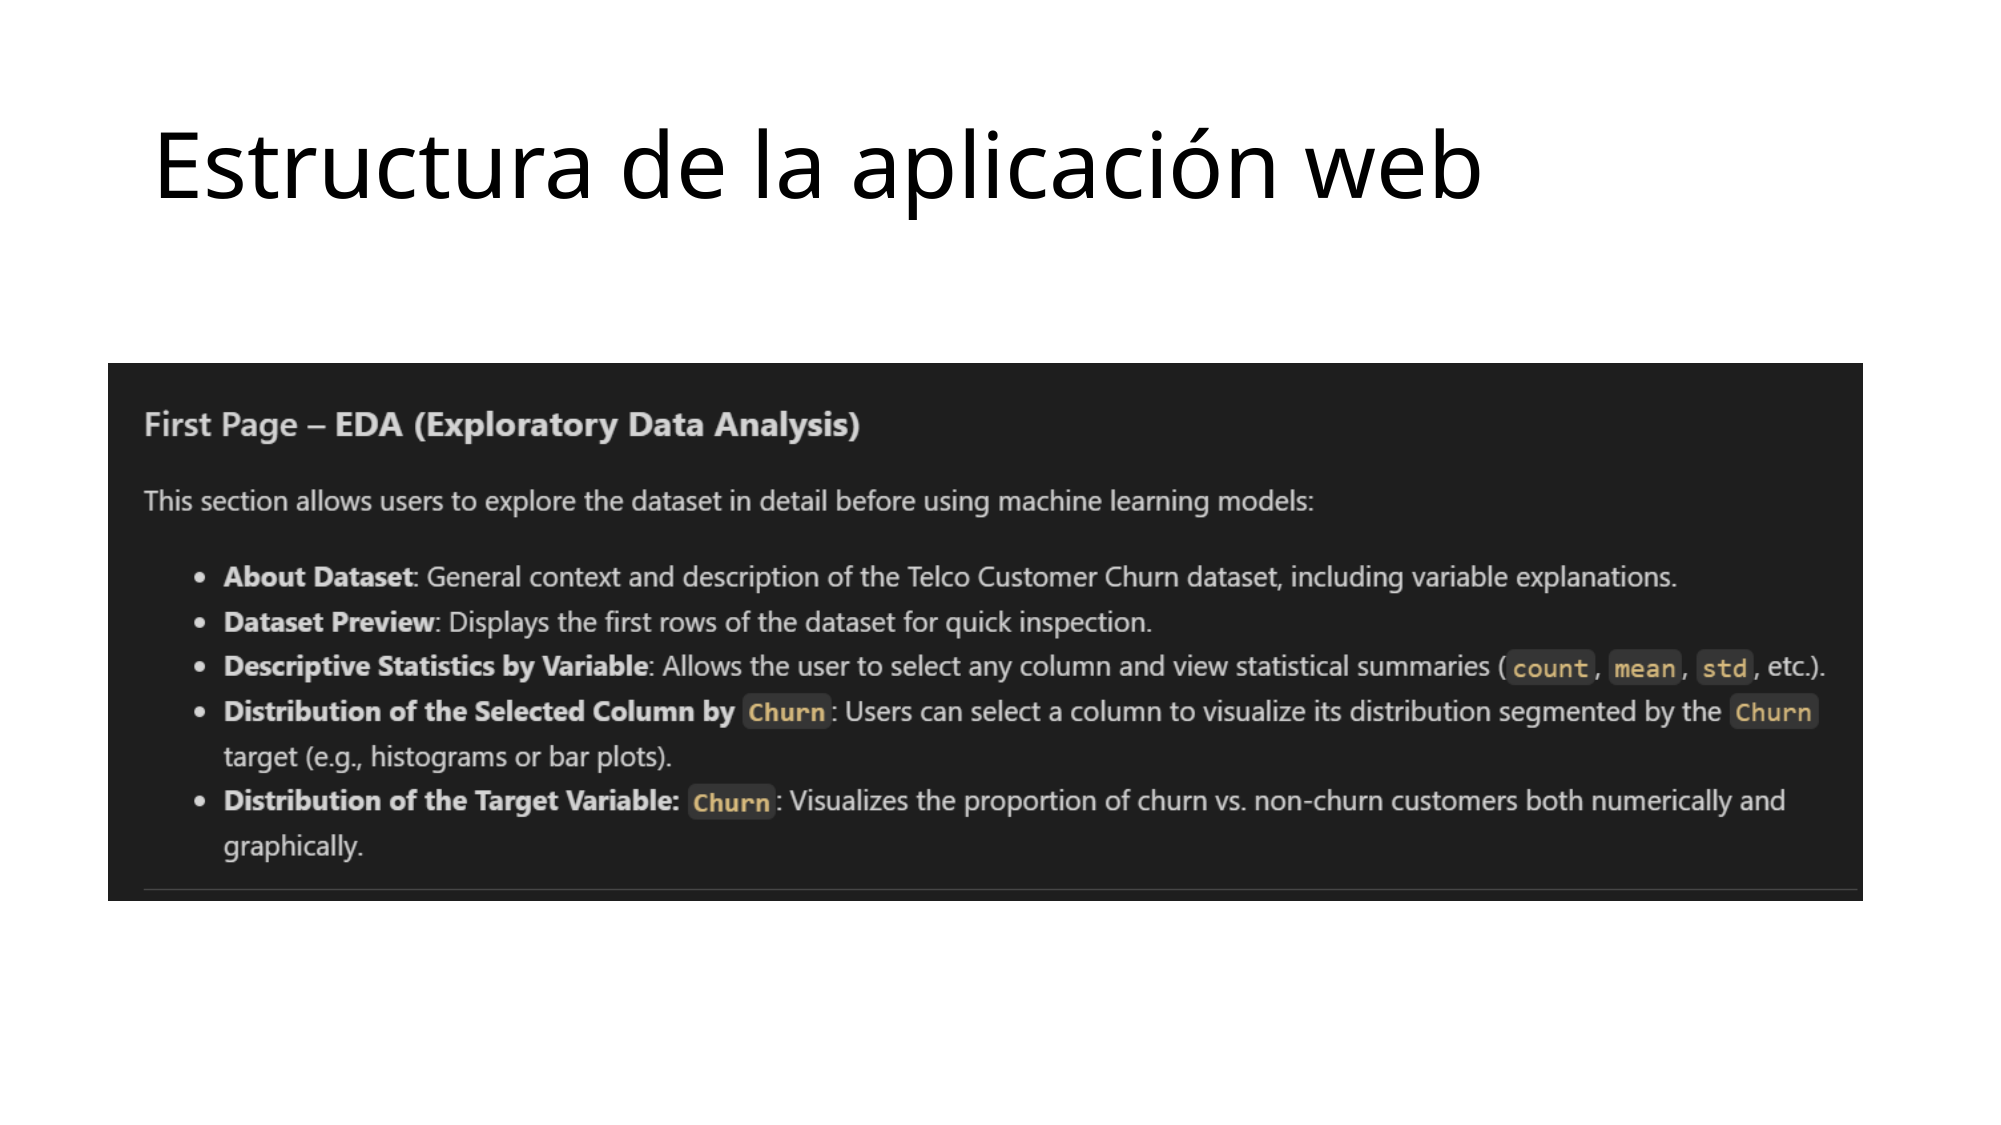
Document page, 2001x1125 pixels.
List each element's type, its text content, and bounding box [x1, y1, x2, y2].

picture [108, 362, 1863, 901]
title Estructura de la aplicación web [137, 59, 1863, 278]
